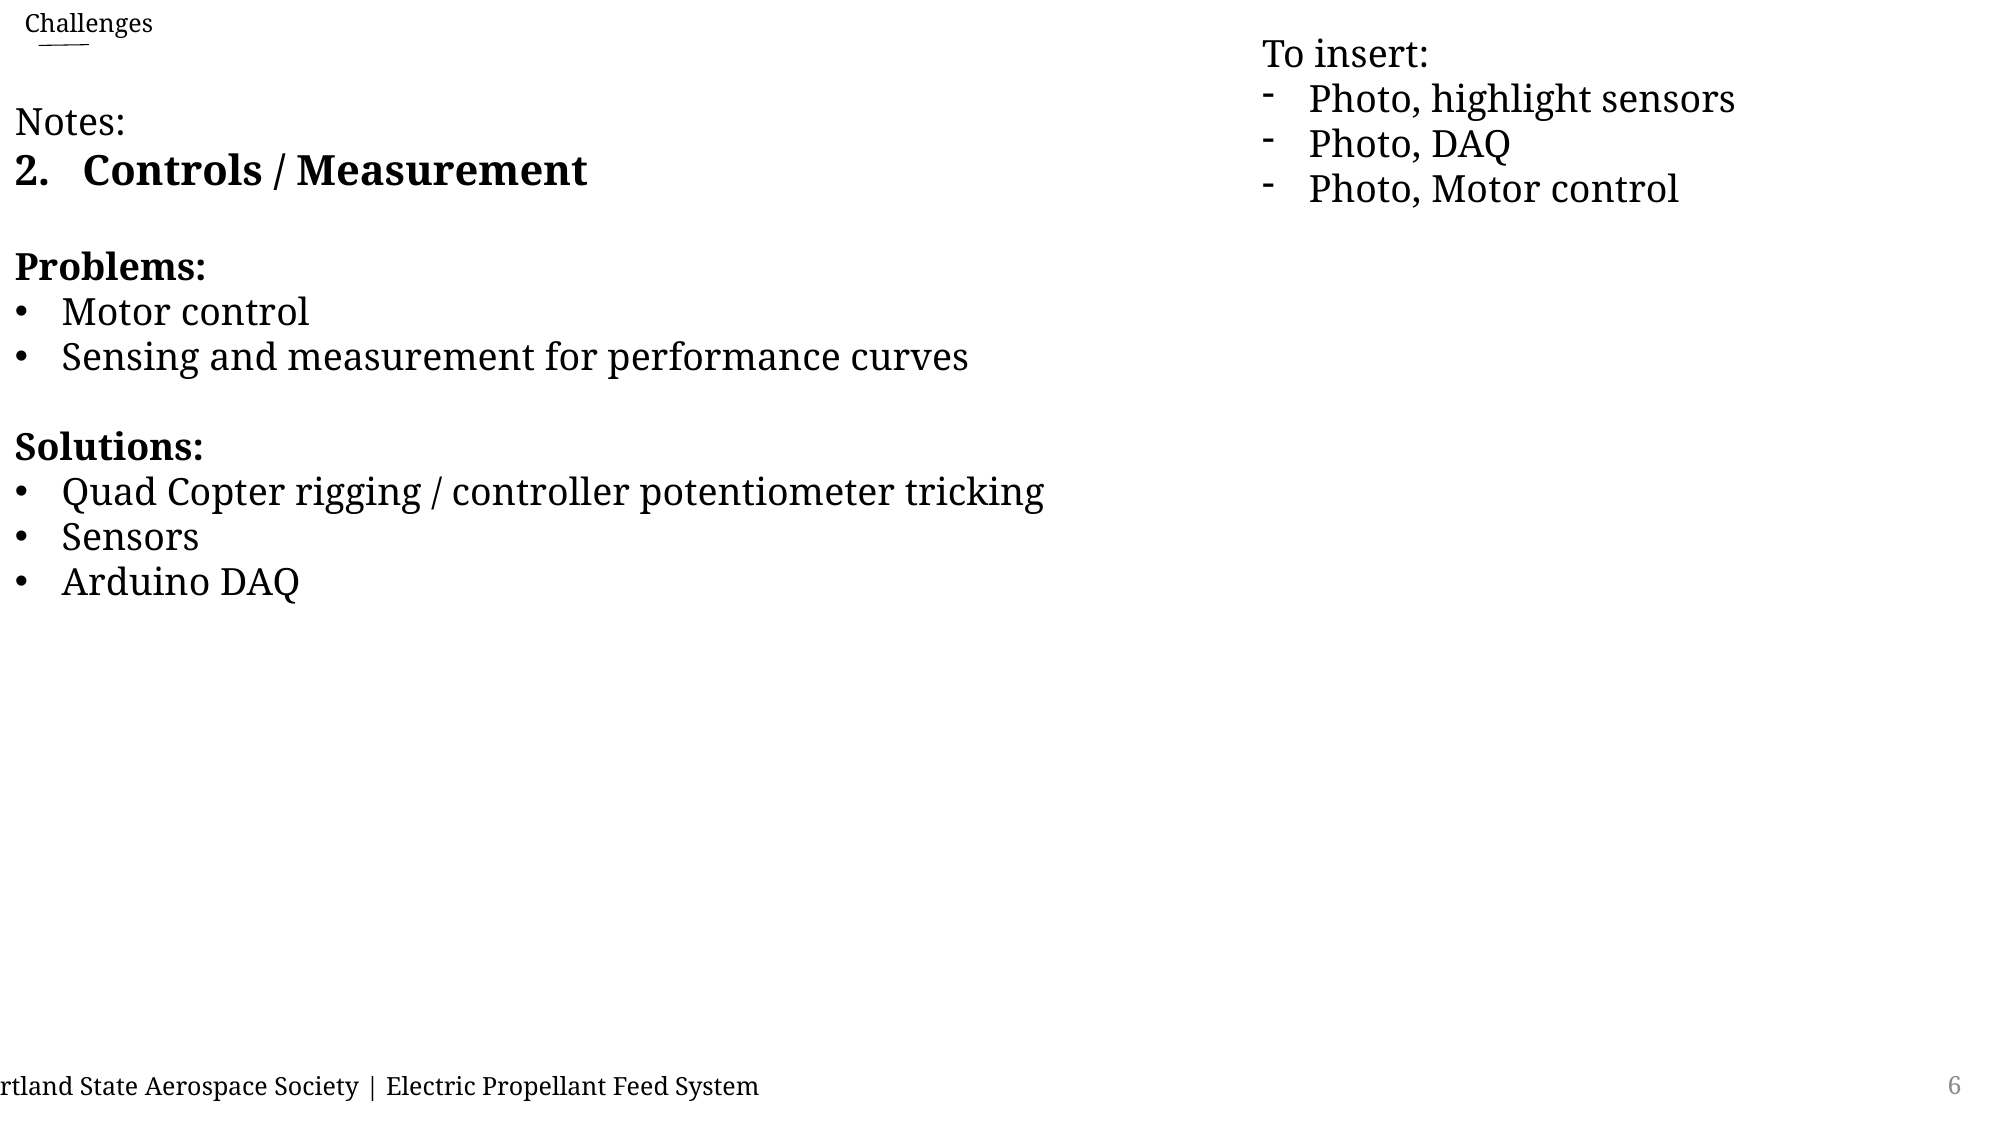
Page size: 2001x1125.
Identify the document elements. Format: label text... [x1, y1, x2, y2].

text_box Challenges [9, 0, 169, 45]
text_box Portland State Aerospace Society | Electric Propellant Feed System [0, 1063, 776, 1109]
slide_number 6 [1526, 1056, 1977, 1117]
text_box Notes: 2. Controls / Measurement Problems: Motor control Sensing and measurement for performance curves Solutions: Quad Copter rigging / controller potentiometer tricking Sensors Arduino DAQ [0, 90, 1204, 611]
text_box To insert: Photo, highlight sensors Photo, DAQ Photo, Motor control [1247, 22, 2000, 263]
